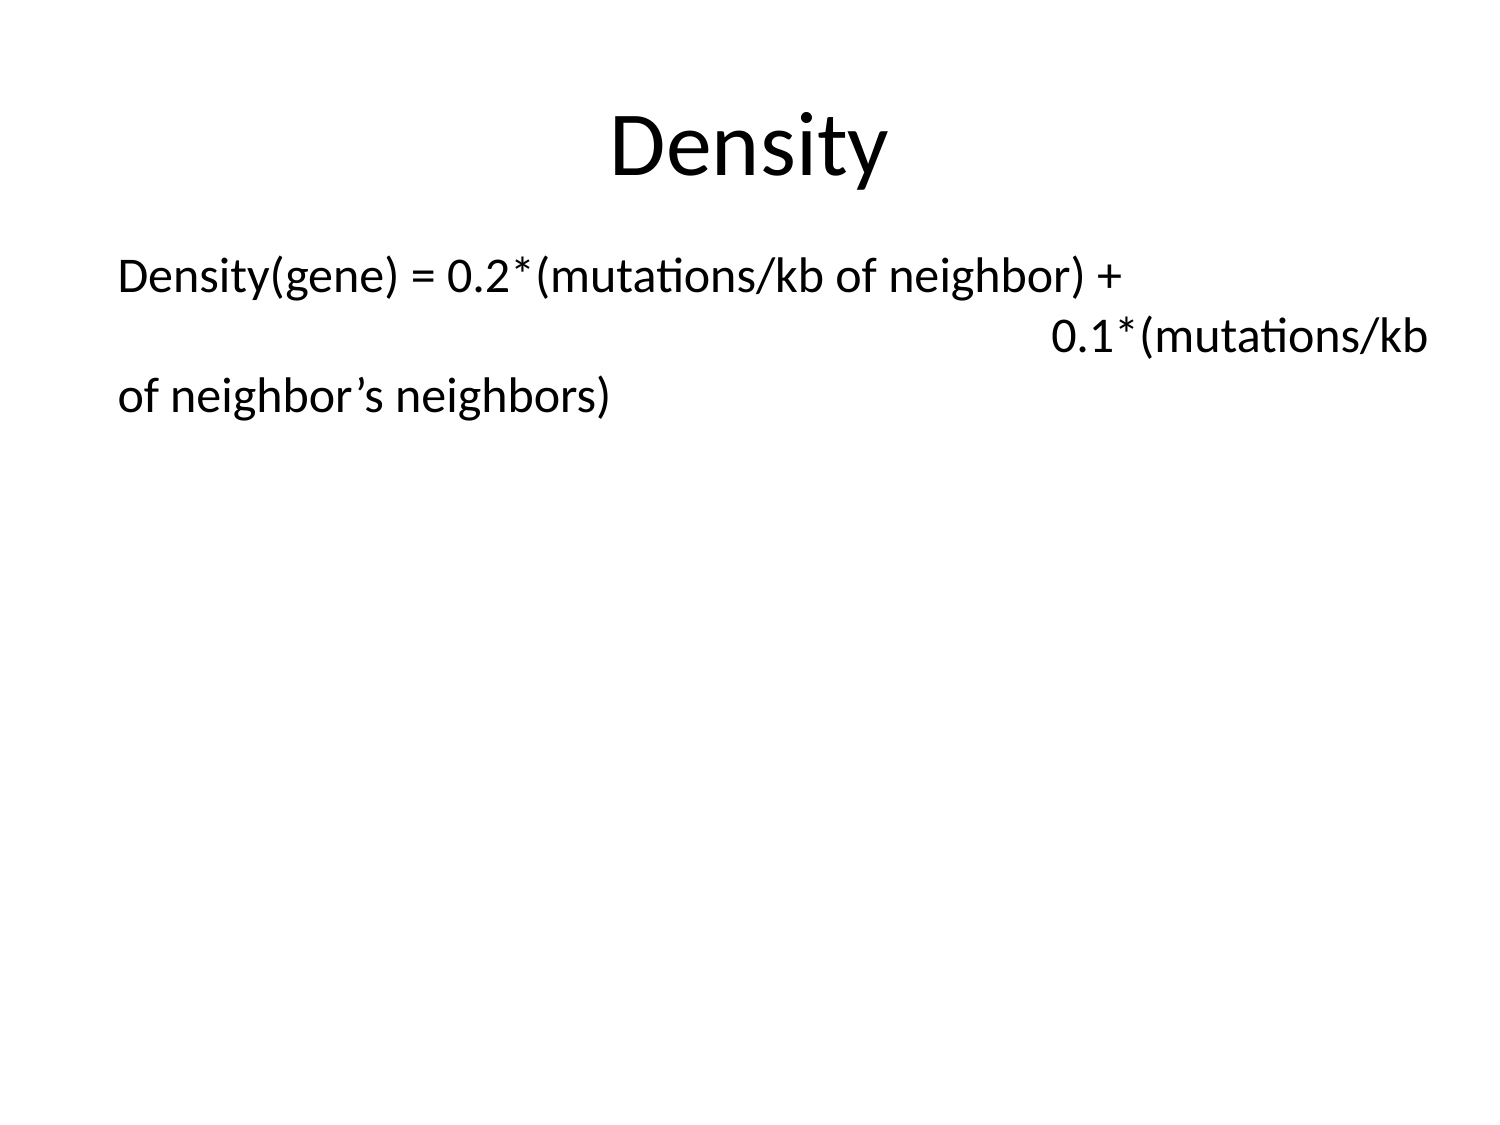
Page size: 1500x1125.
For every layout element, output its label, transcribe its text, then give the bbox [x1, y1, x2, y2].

title Density [75, 45, 1425, 233]
text_box Density(gene) = 0.2*(mutations/kb of neighbor) + 0.1*(mutations/kb of neighbor’s neighbors) [102, 235, 1459, 431]
